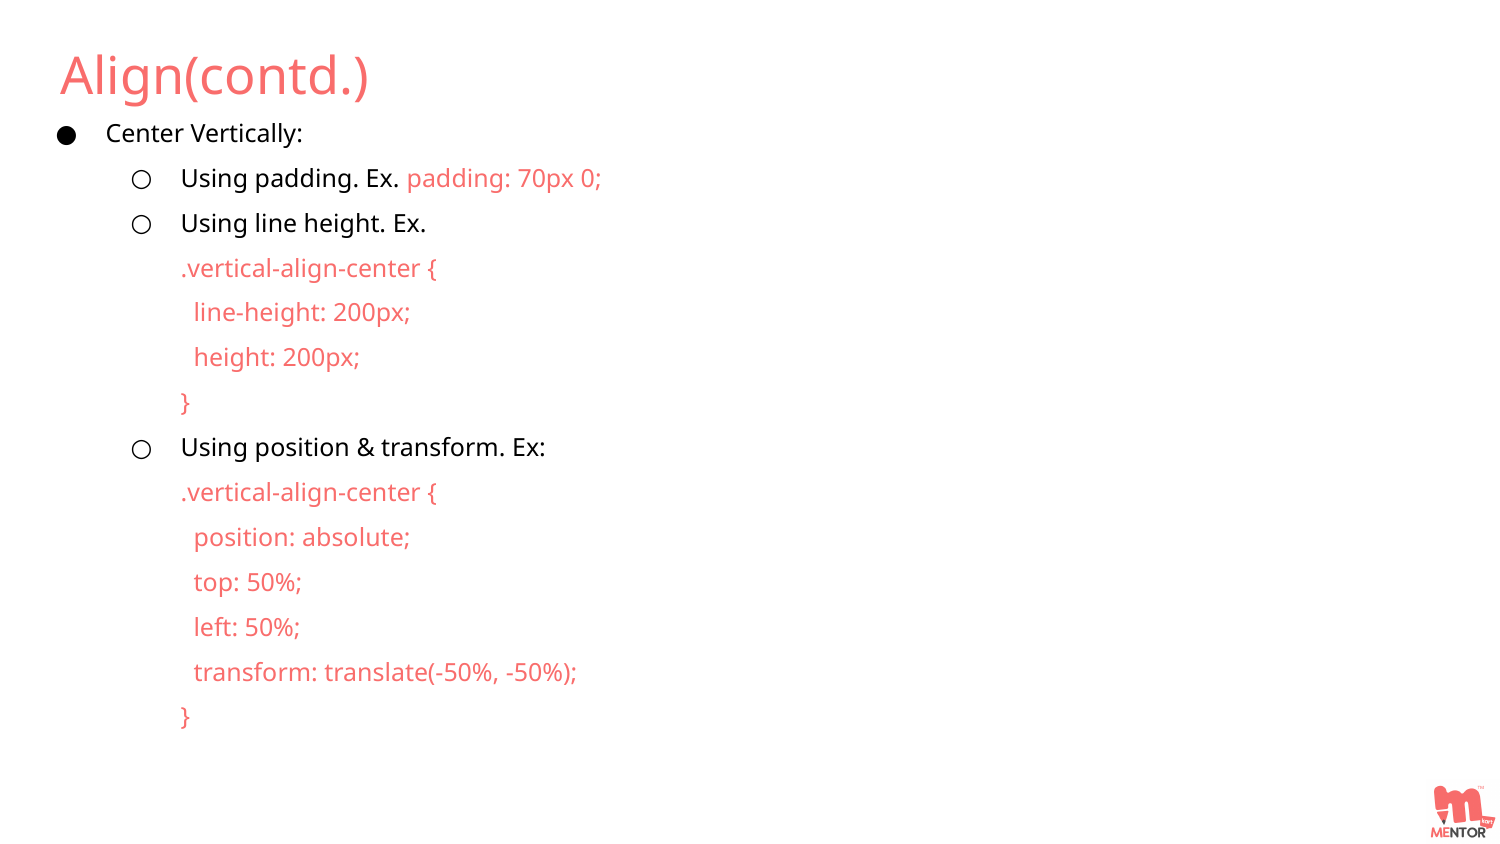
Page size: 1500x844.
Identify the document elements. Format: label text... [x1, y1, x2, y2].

picture [1426, 779, 1500, 844]
text_box Align(contd.) [60, 29, 1448, 102]
text_box Center Vertically: Using padding. Ex. padding: 70px 0; Using line height. Ex. .vertical-align-center { line-height: 200px; height: 200px; } Using position & transform. Ex: .vertical-align-center { position: absolute; top: 50%; left: 50%; transform: translate(-50%, -50%); } [30, 102, 1478, 776]
